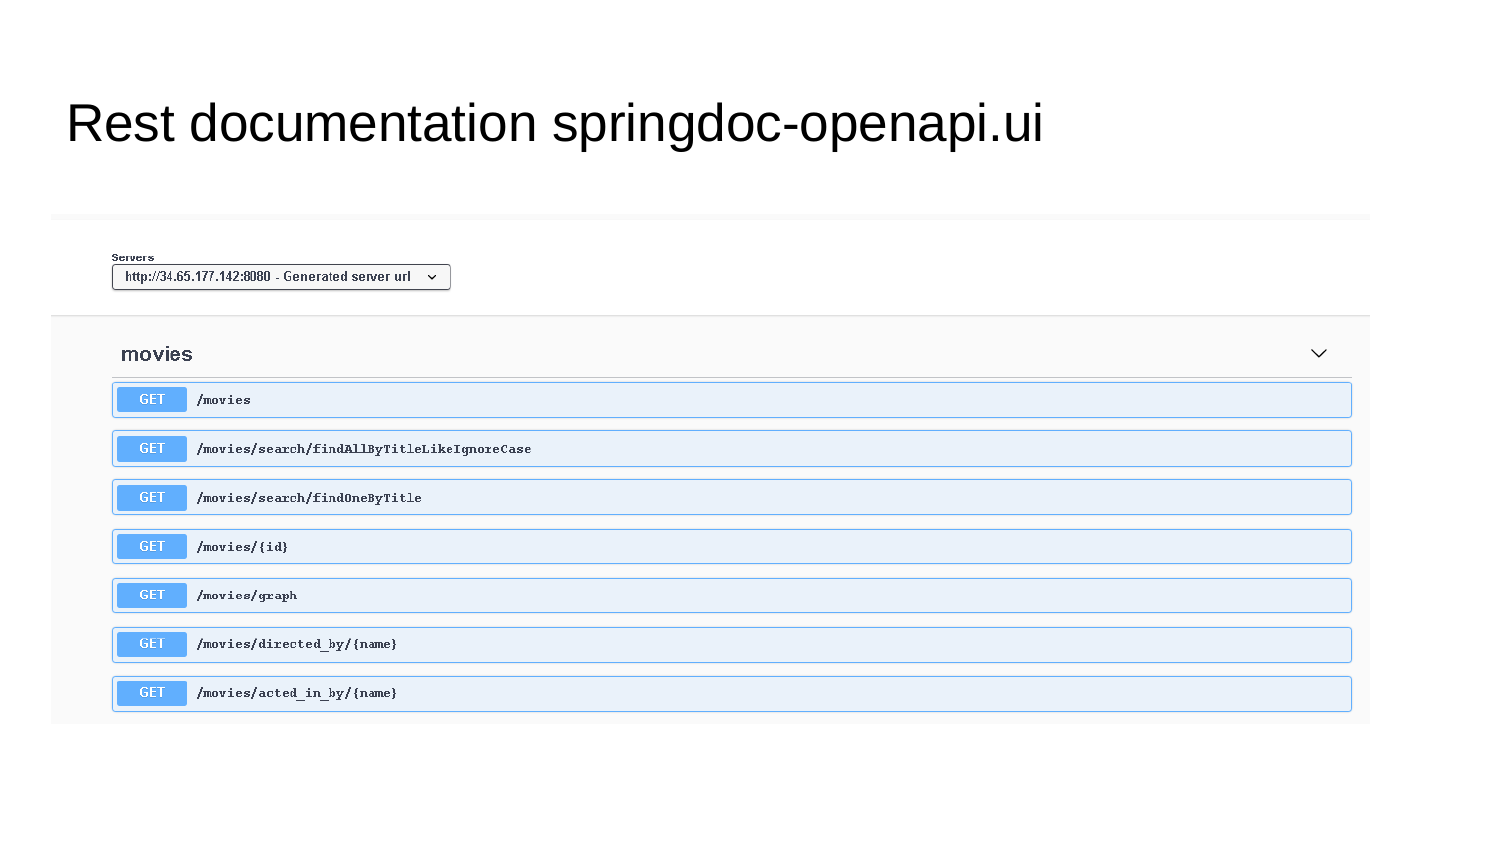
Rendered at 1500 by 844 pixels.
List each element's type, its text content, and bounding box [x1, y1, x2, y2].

picture [50, 214, 1370, 724]
title Rest documentation springdoc-openapi.ui [51, 72, 1449, 167]
